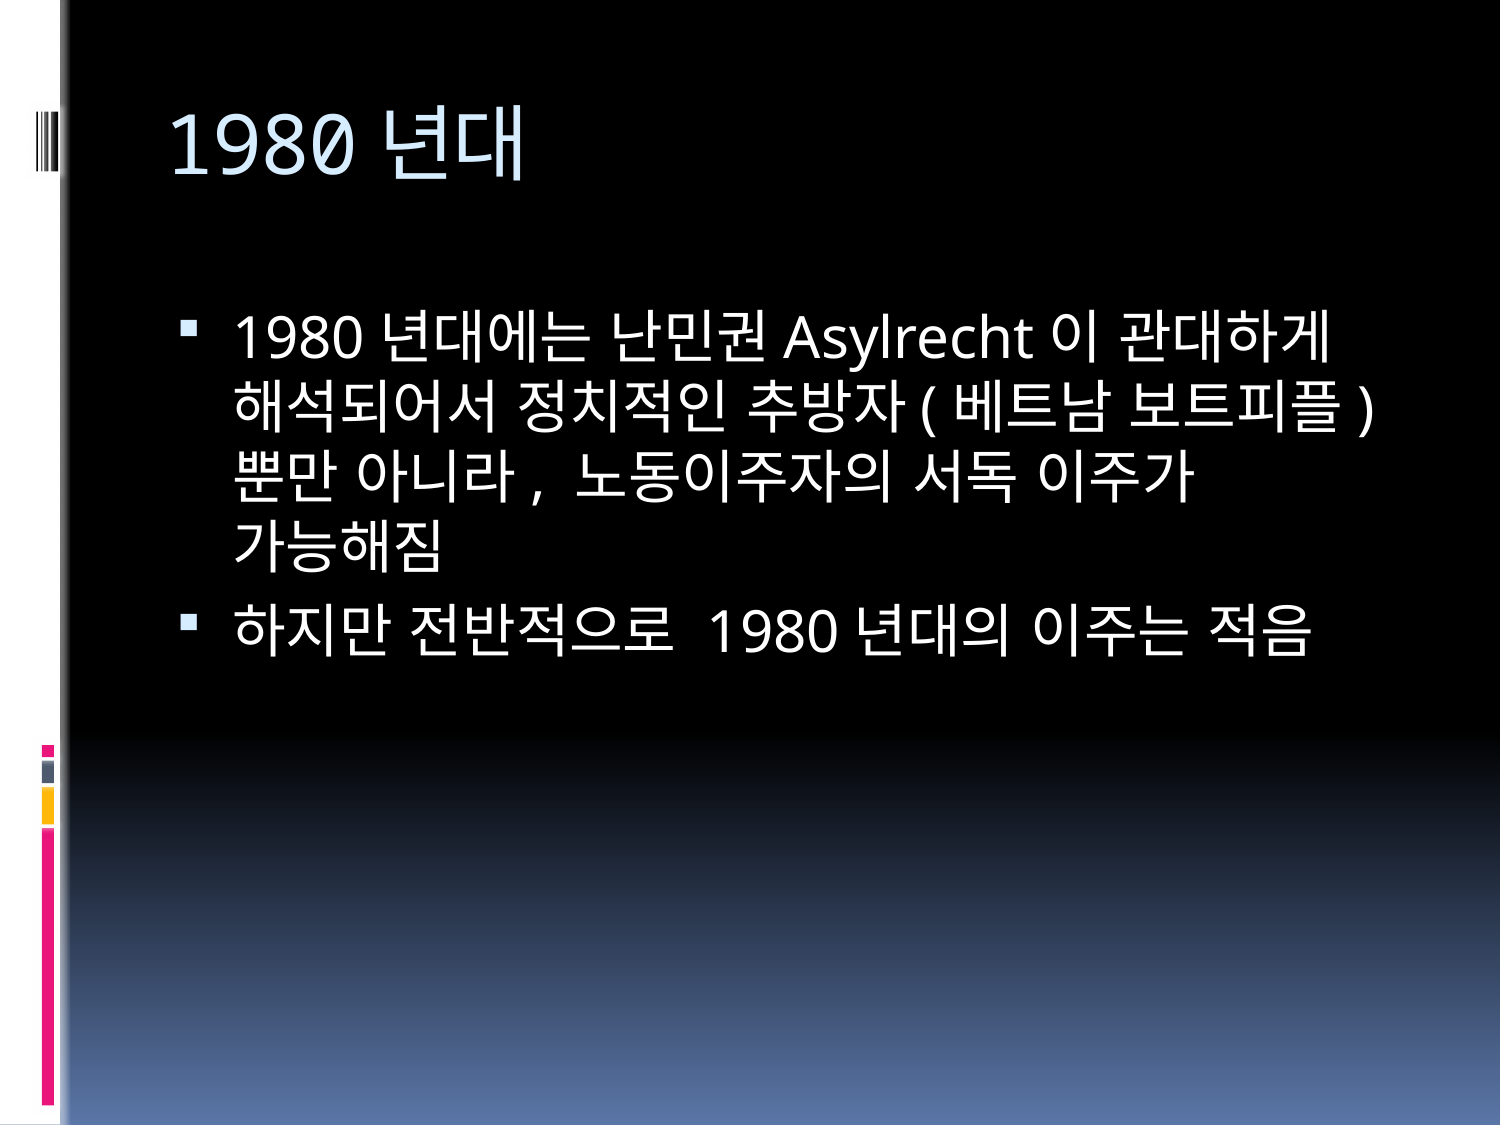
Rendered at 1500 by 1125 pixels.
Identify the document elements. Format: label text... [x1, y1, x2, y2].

list 1980년대에는 난민권Asylrecht이 관대하게 해석되어서 정치적인 추방자(베트남 보트피플)뿐만 아니라, 노동이주자의 서독 이주가 가능해짐 하지만 전반적으로 1980년대의 이주는 적음 [150, 292, 1425, 1043]
title 1980년대 [150, 83, 1425, 234]
